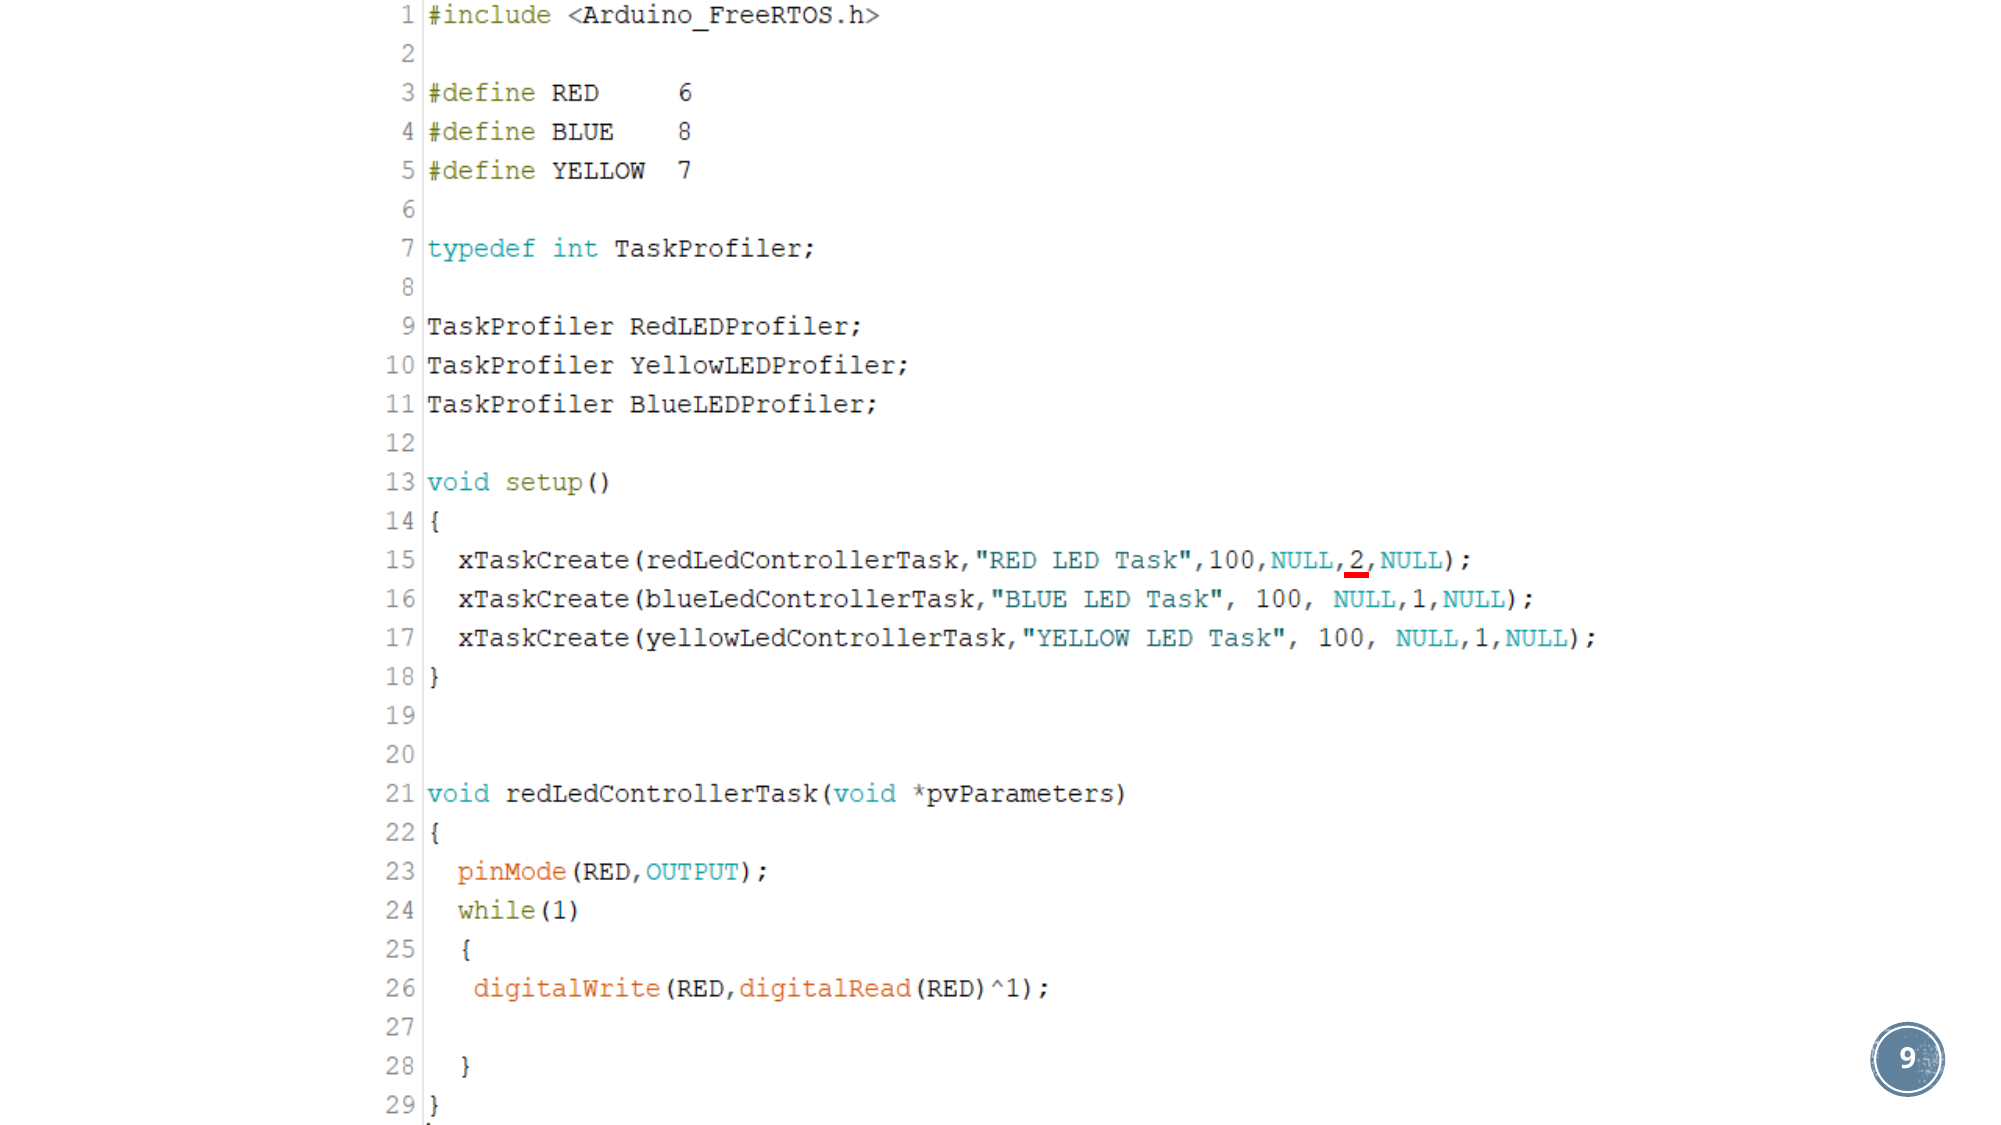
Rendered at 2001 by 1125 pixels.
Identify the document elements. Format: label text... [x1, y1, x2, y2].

picture [374, 0, 1626, 1125]
slide_number 9 [1855, 1028, 1961, 1089]
